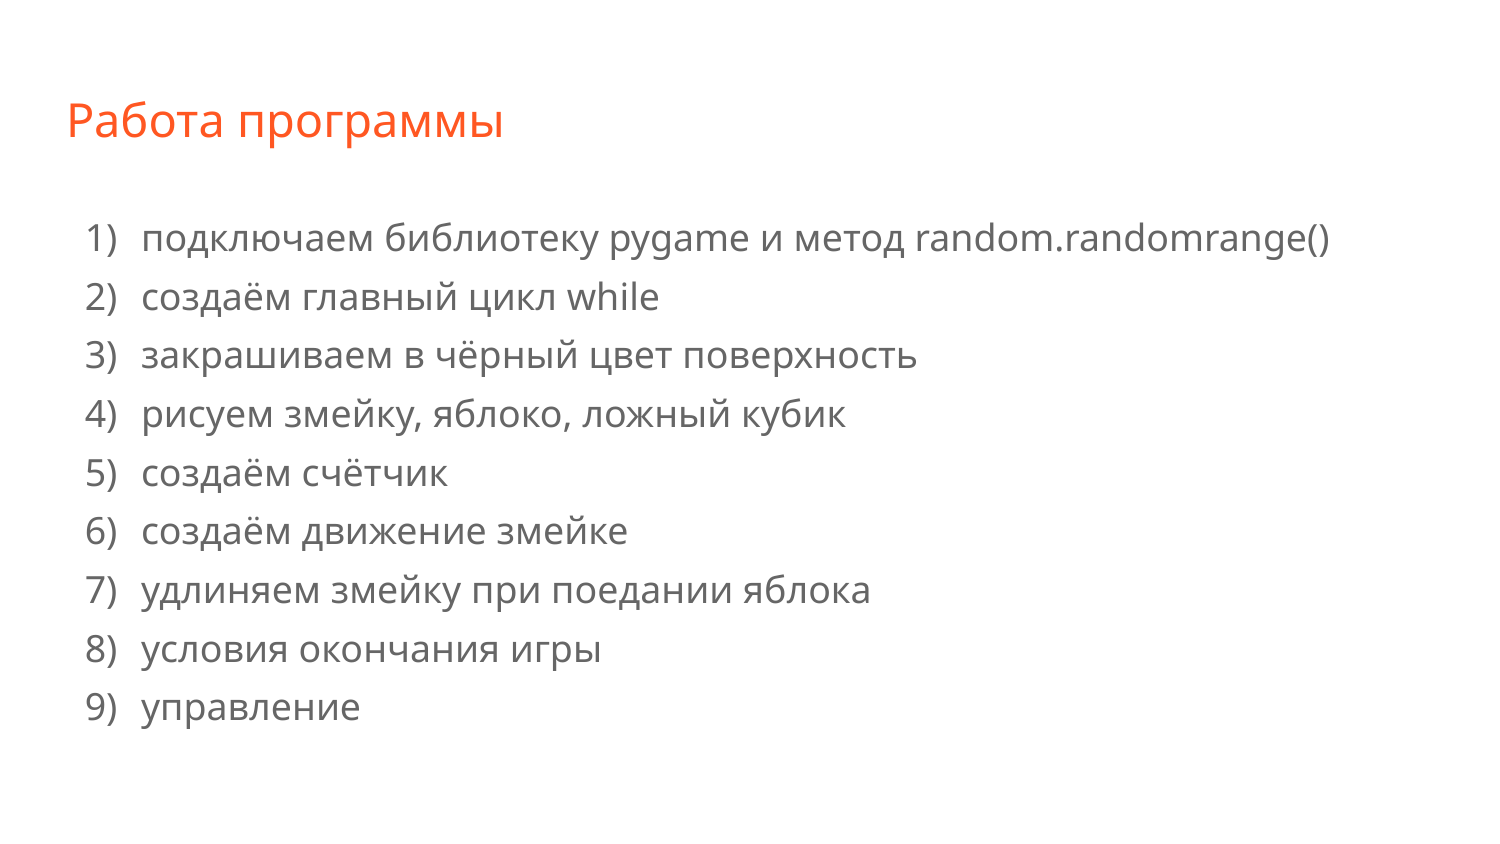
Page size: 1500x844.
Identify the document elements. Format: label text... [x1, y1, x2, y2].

title Работа программы [51, 72, 1449, 167]
list подключаем библиотеку pygame и метод random.randomrange() создаём главный цикл while закрашиваем в чёрный цвет поверхность рисуем змейку, яблоко, ложный кубик создаём счётчик создаём движение змейке удлиняем змейку при поедании яблока условия окончания игры управление [51, 189, 1449, 750]
